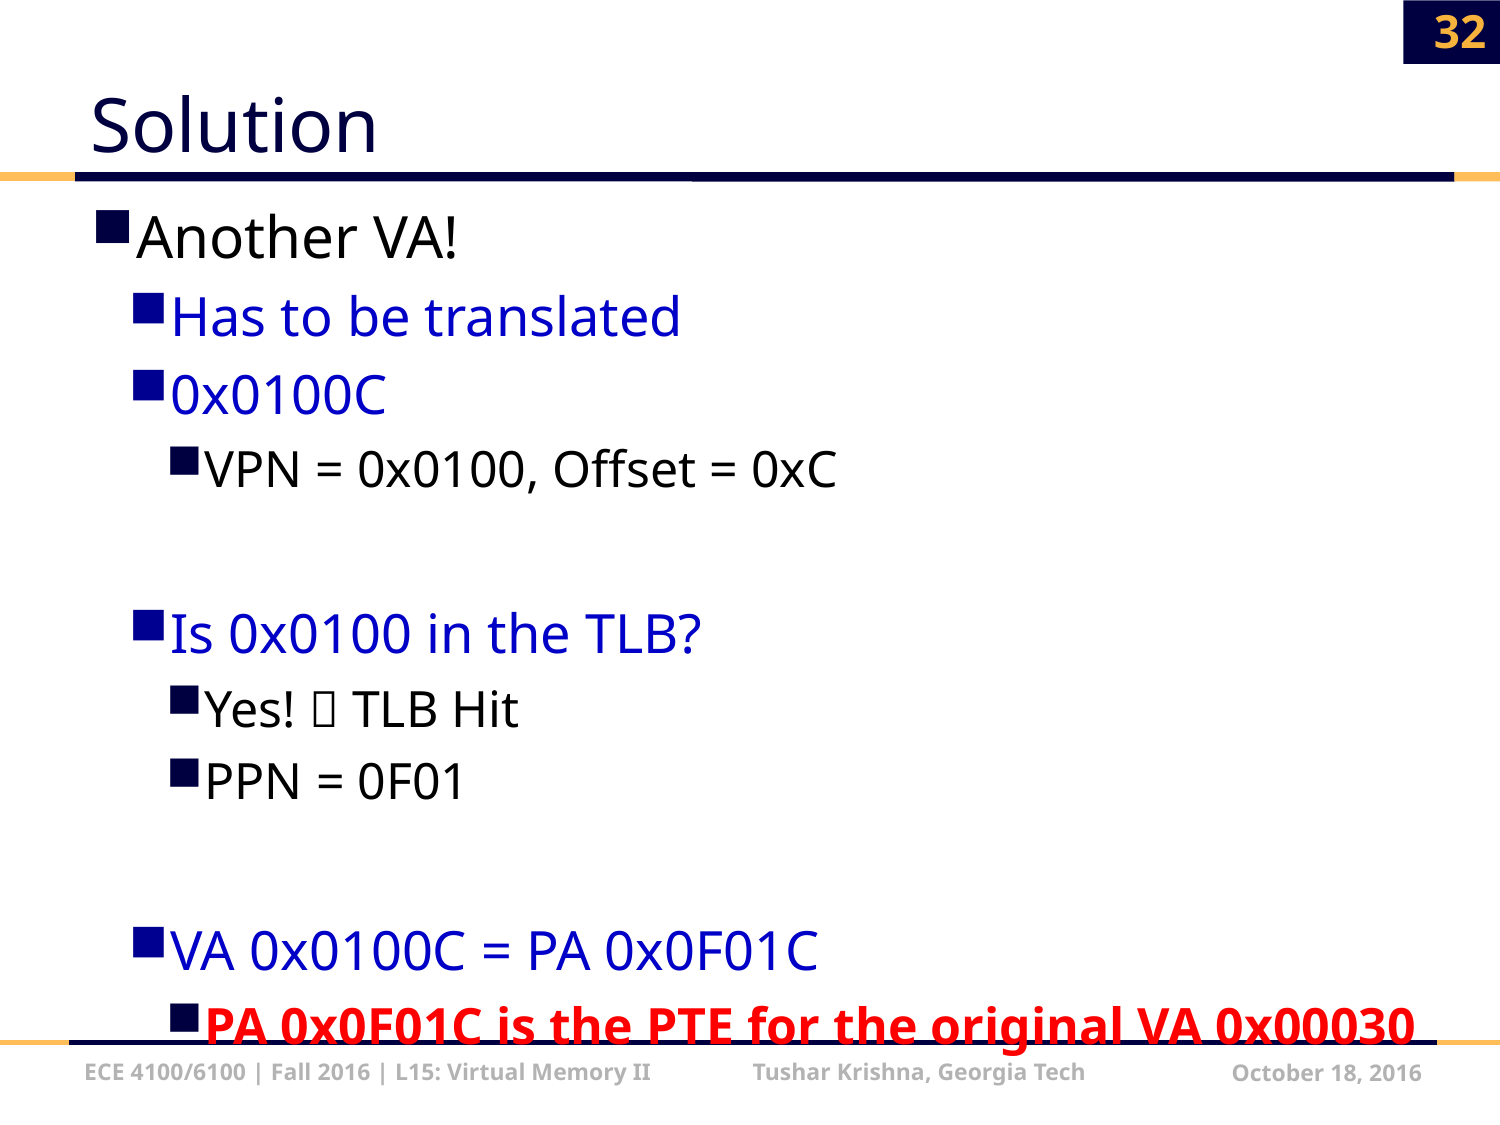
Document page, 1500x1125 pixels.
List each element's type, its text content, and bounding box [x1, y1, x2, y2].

title Solution [75, 24, 1302, 175]
footer ECE 4100/6100 | Fall 2016 | L15: Virtual Memory II Tushar Krishna, Georgia Tech [69, 1042, 1183, 1103]
list Another VA! Has to be translated 0x0100C VPN = 0x0100, Offset = 0xC Is 0x0100 in the TLB? Yes!  TLB Hit PPN = 0F01 VA 0x0100C = PA 0x0F01C PA 0x0F01C is the PTE for the original VA 0x00030 [75, 192, 1438, 1030]
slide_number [1183, 1042, 1438, 1103]
slide_number 32 [1401, 4, 1500, 64]
